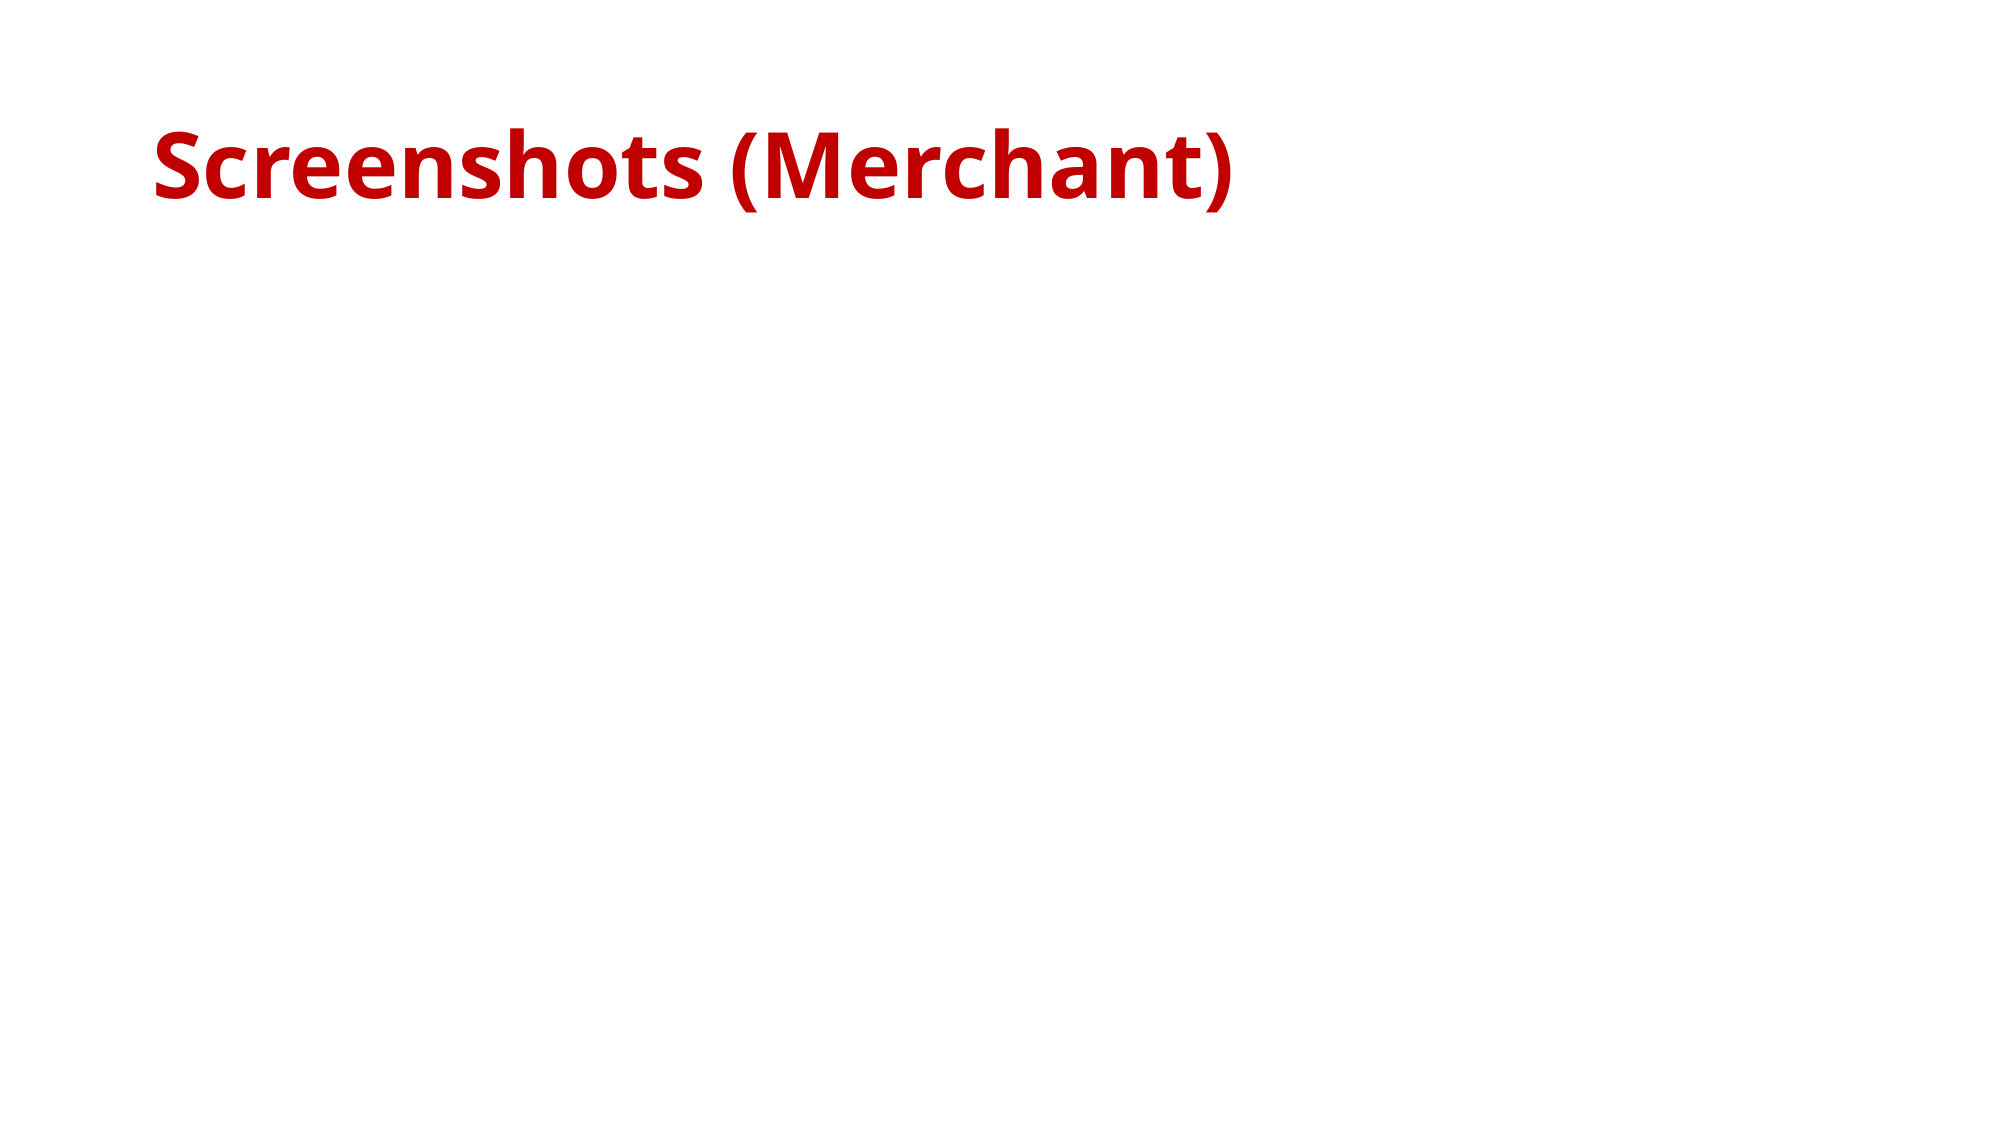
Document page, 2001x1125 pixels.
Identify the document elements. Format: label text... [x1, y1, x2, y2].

title Screenshots (Merchant) [137, 59, 1863, 278]
